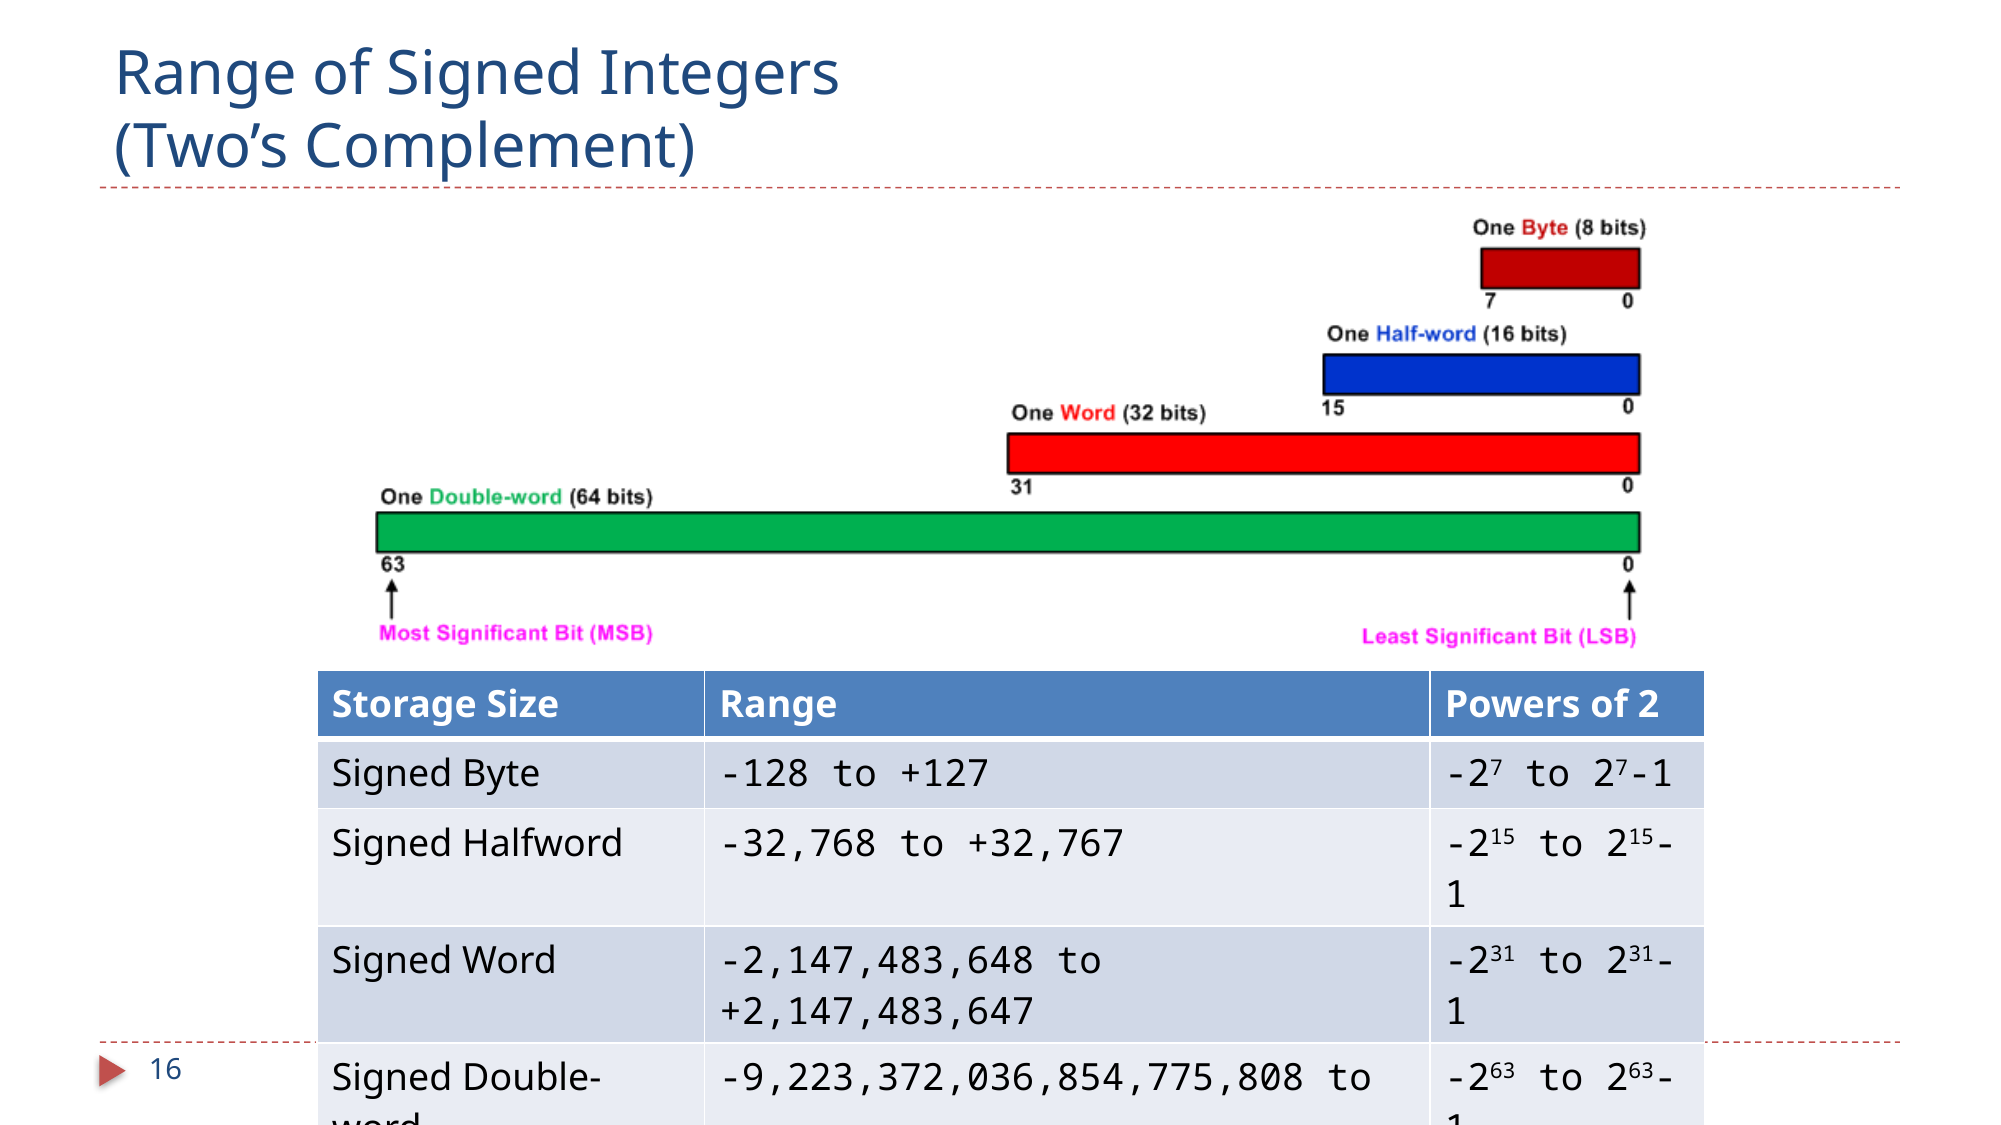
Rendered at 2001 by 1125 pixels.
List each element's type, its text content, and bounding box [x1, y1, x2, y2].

table_header Powers of 2 [1431, 671, 1704, 736]
table_cell Signed Byte [318, 742, 704, 808]
title Range of Signed Integers (Two’s Complement) [99, 24, 1900, 188]
table_header Storage Size [318, 671, 704, 736]
table_cell Signed Word [318, 927, 704, 1042]
table_cell Signed Double-word [318, 1044, 704, 1125]
table_cell -263 to 263-1 [1431, 1044, 1704, 1125]
table_cell -9,223,372,036,854,775,808 to +9,223,372,036,854,775,807 [705, 1044, 1429, 1125]
picture [374, 212, 1647, 651]
table_header Range [705, 671, 1429, 736]
table_cell -32,768 to +32,767 [705, 809, 1429, 925]
table_cell -2,147,483,648 to +2,147,483,647 [705, 927, 1429, 1042]
table_cell Signed Halfword [318, 809, 704, 925]
table_cell -215 to 215-1 [1431, 809, 1704, 925]
table_cell -128 to +127 [705, 742, 1429, 808]
table_cell -27 to 27-1 [1431, 742, 1704, 808]
slide_number 16 [133, 1042, 316, 1103]
table_cell -231 to 231-1 [1431, 927, 1704, 1042]
